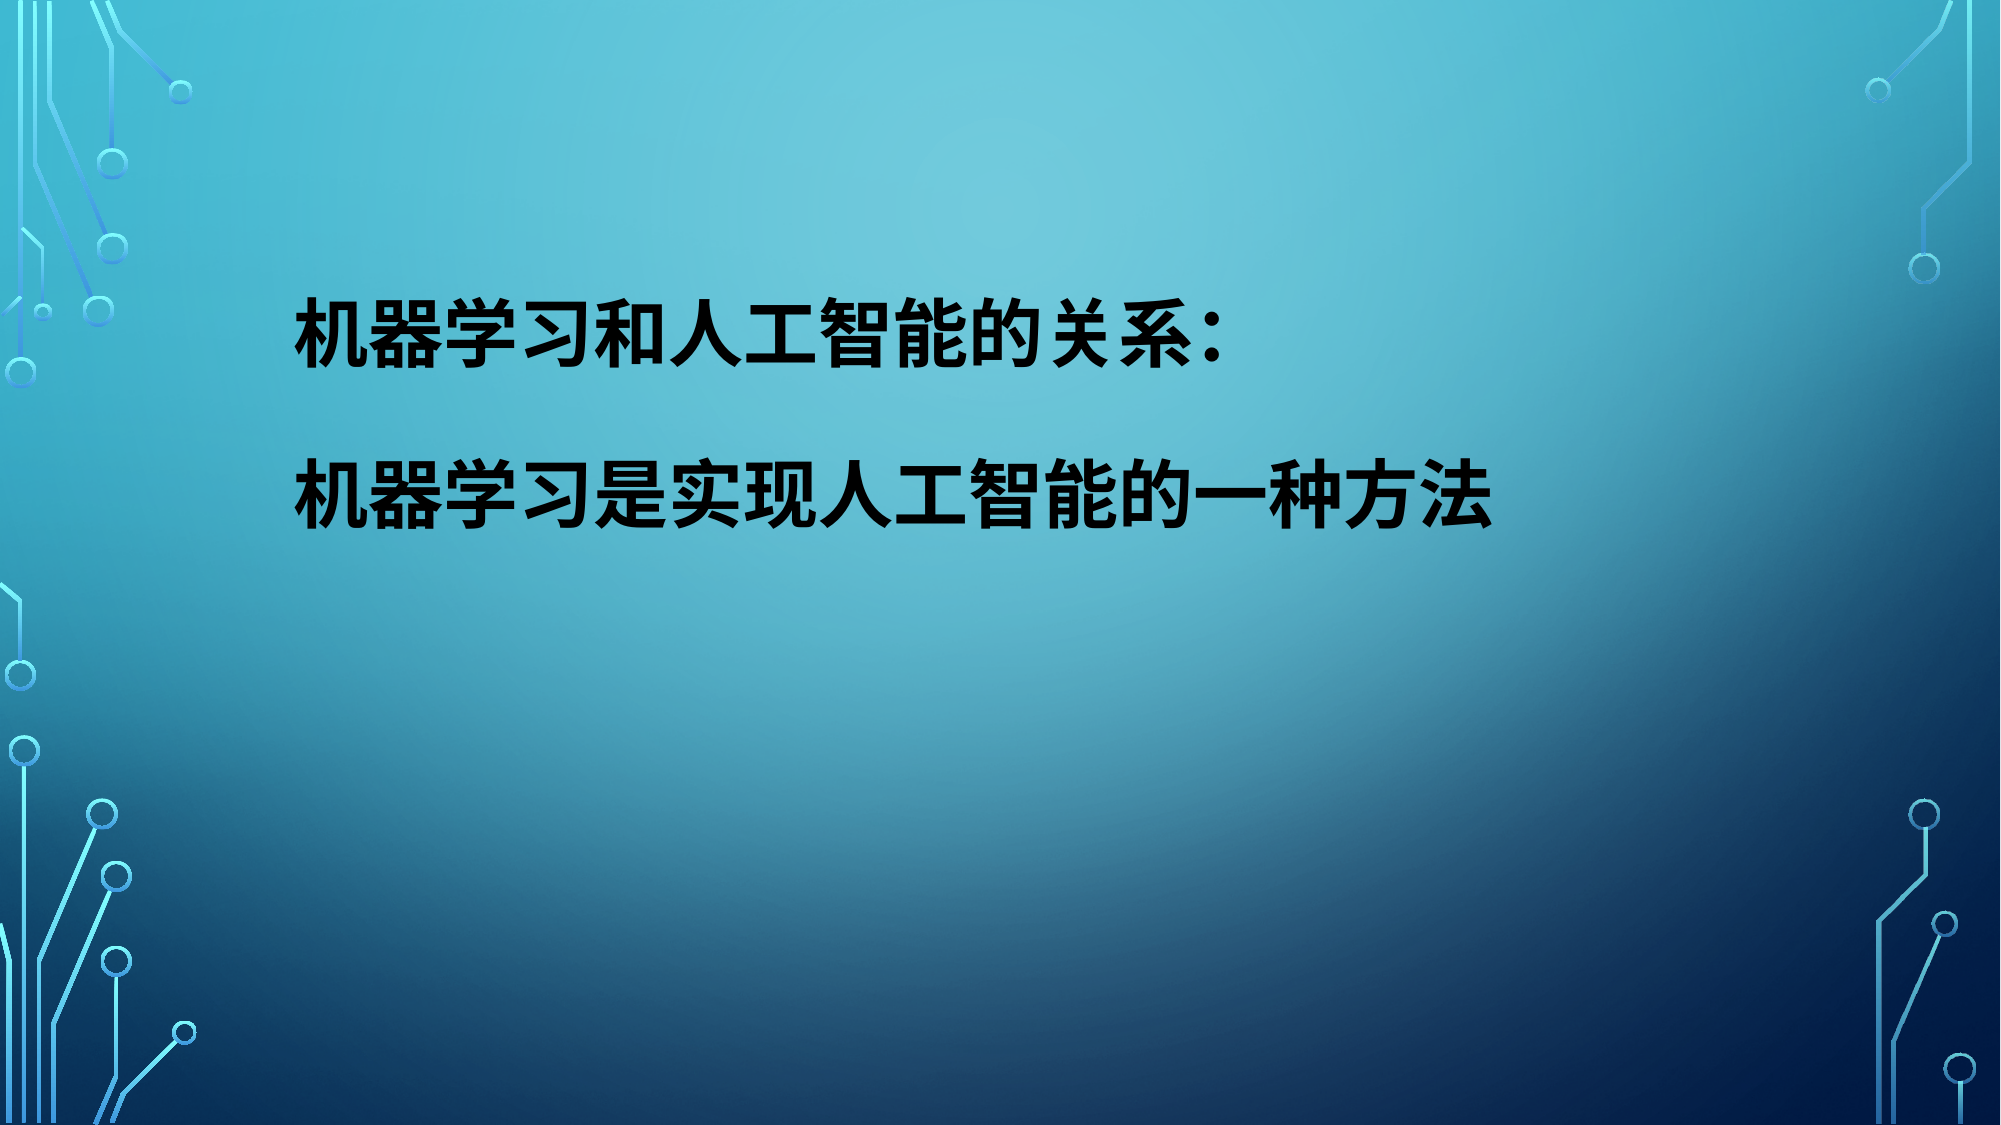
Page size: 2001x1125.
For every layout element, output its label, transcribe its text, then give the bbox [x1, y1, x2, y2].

title 机器学习和人工智能的关系： 机器学习是实现人工智能的一种方法 [278, 96, 1904, 740]
